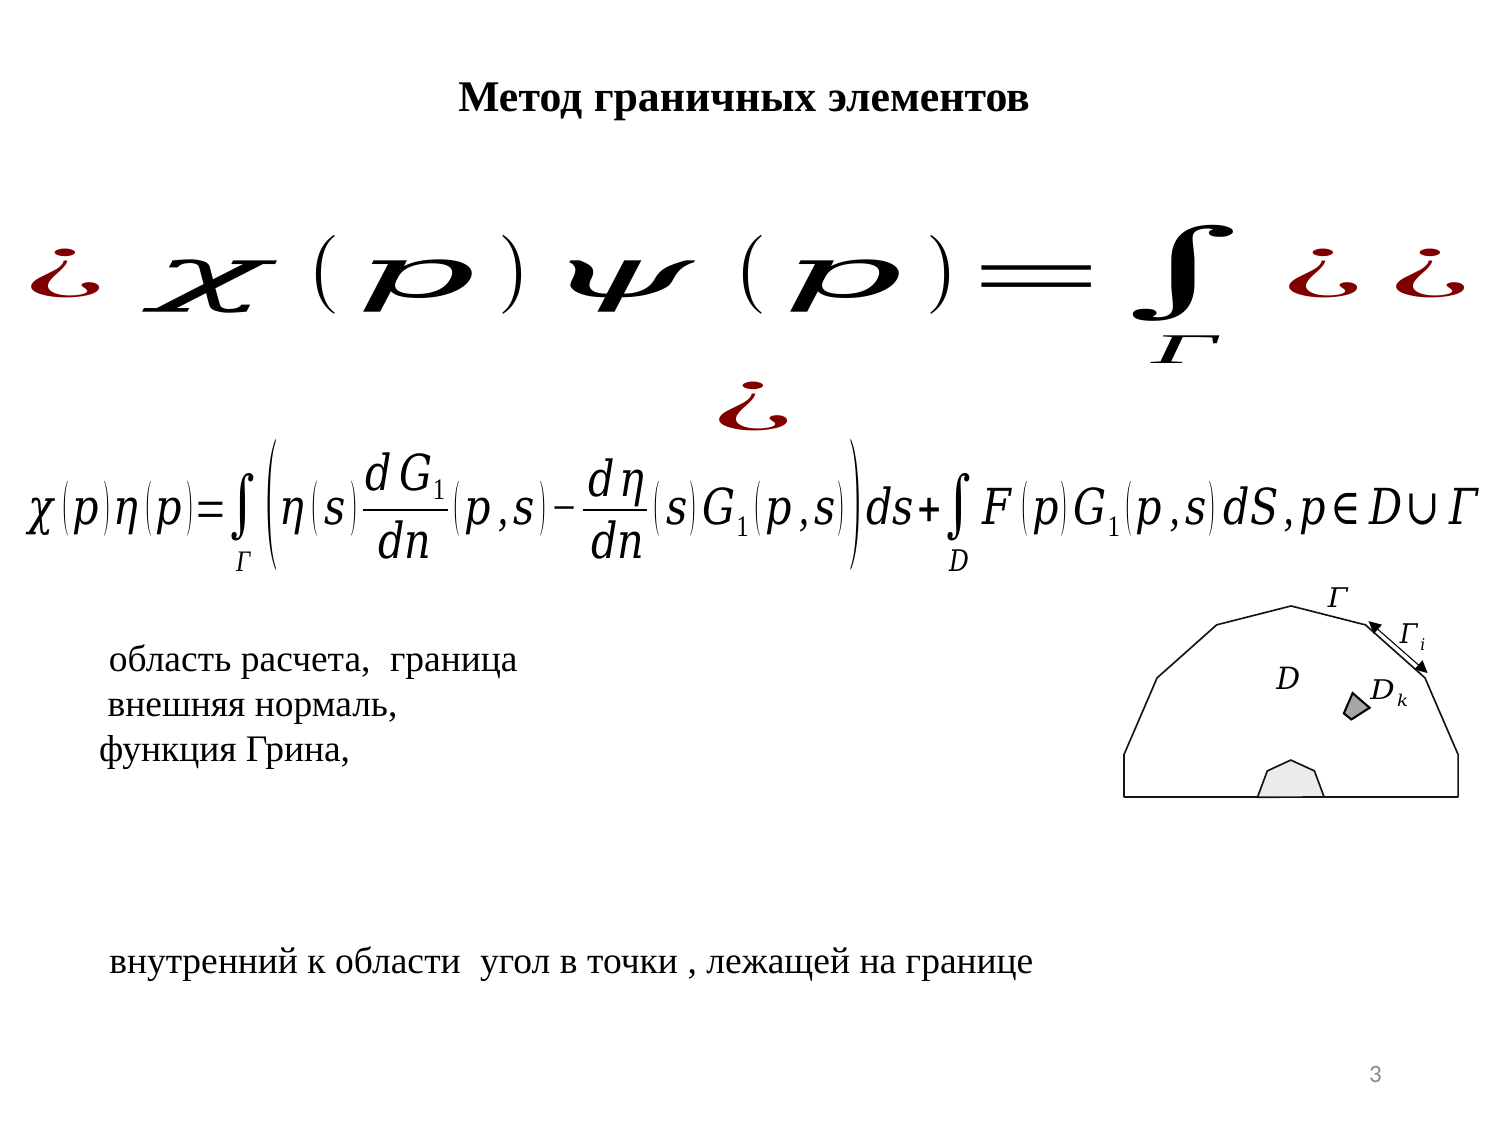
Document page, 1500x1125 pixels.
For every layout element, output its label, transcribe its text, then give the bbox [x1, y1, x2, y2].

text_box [1121, 584, 1461, 800]
slide_number 3 [1059, 1042, 1397, 1103]
title Метод граничных элементов [103, 41, 1397, 154]
